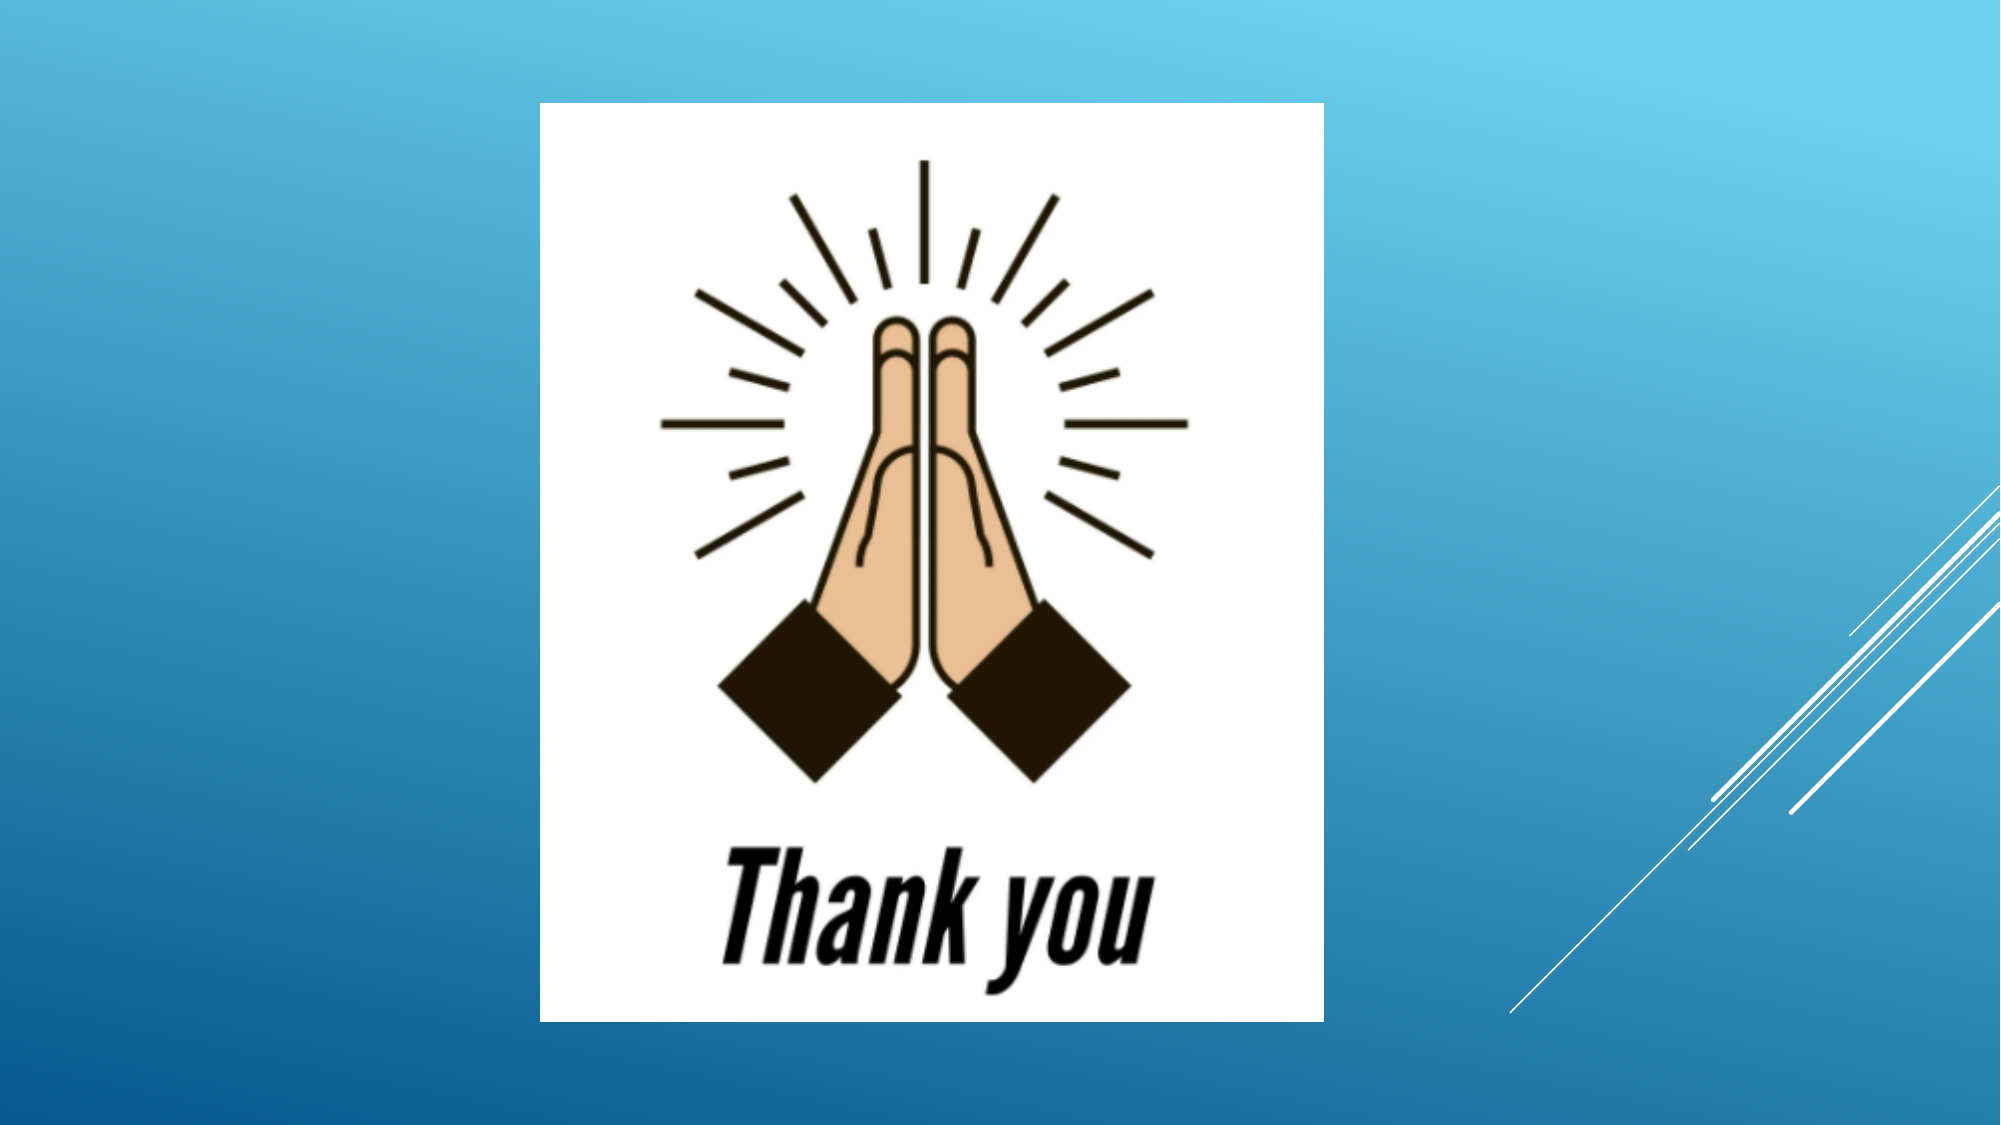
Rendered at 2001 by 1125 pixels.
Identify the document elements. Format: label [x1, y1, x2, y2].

picture [540, 103, 1324, 1022]
